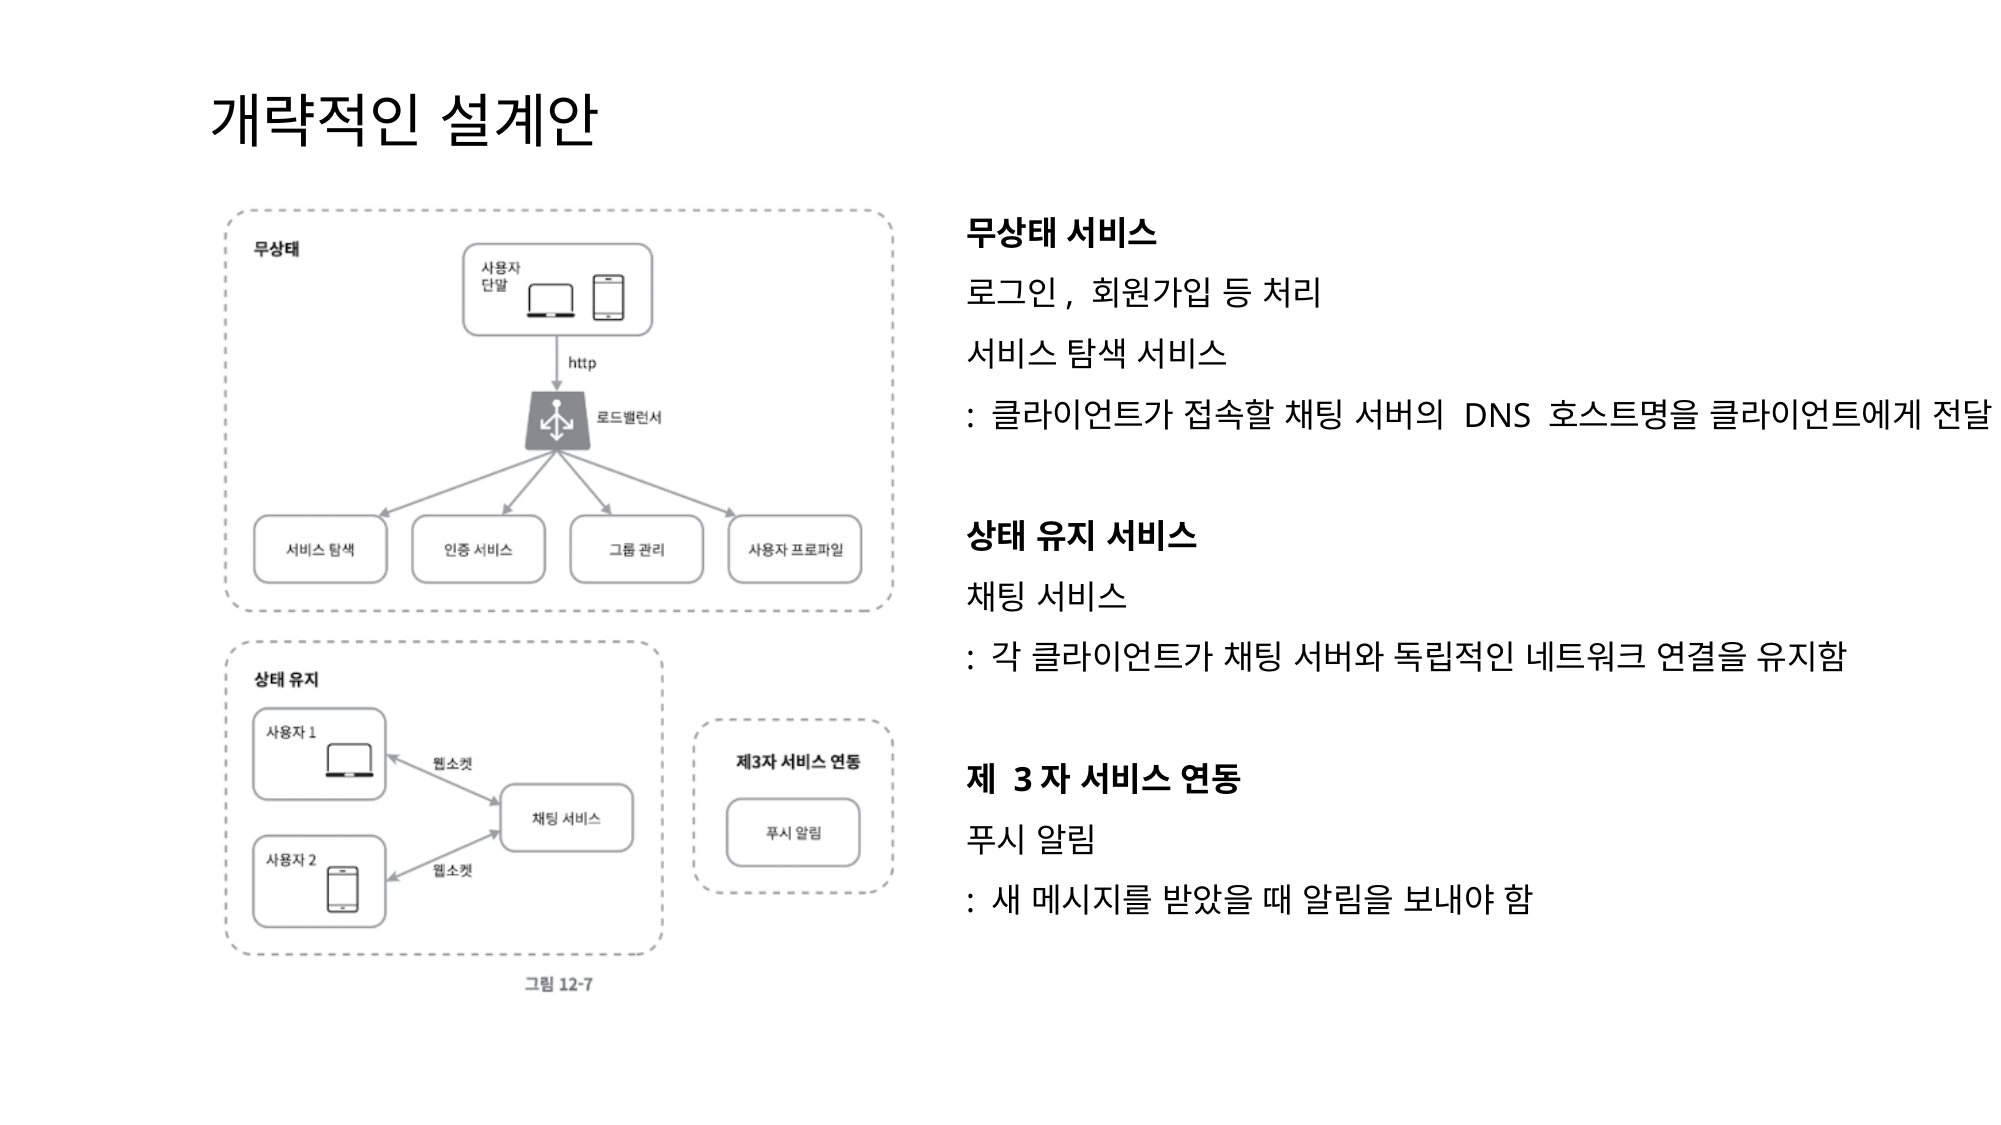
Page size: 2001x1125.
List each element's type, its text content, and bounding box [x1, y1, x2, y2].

list 무상태 서비스 로그인, 회원가입 등 처리 서비스 탐색 서비스 : 클라이언트가 접속할 채팅 서버의 DNS 호스트명을 클라이언트에게 전달 상태 유지 서비스 채팅 서비스 : 각 클라이언트가 채팅 서버와 독립적인 네트워크 연결을 유지함 제 3자 서비스 연동 푸시 알림 : 새 메시지를 받았을 때 알림을 보내야 함 [950, 204, 2000, 1062]
title 개략적인 설계안 [194, 63, 1920, 186]
picture [194, 196, 938, 1008]
